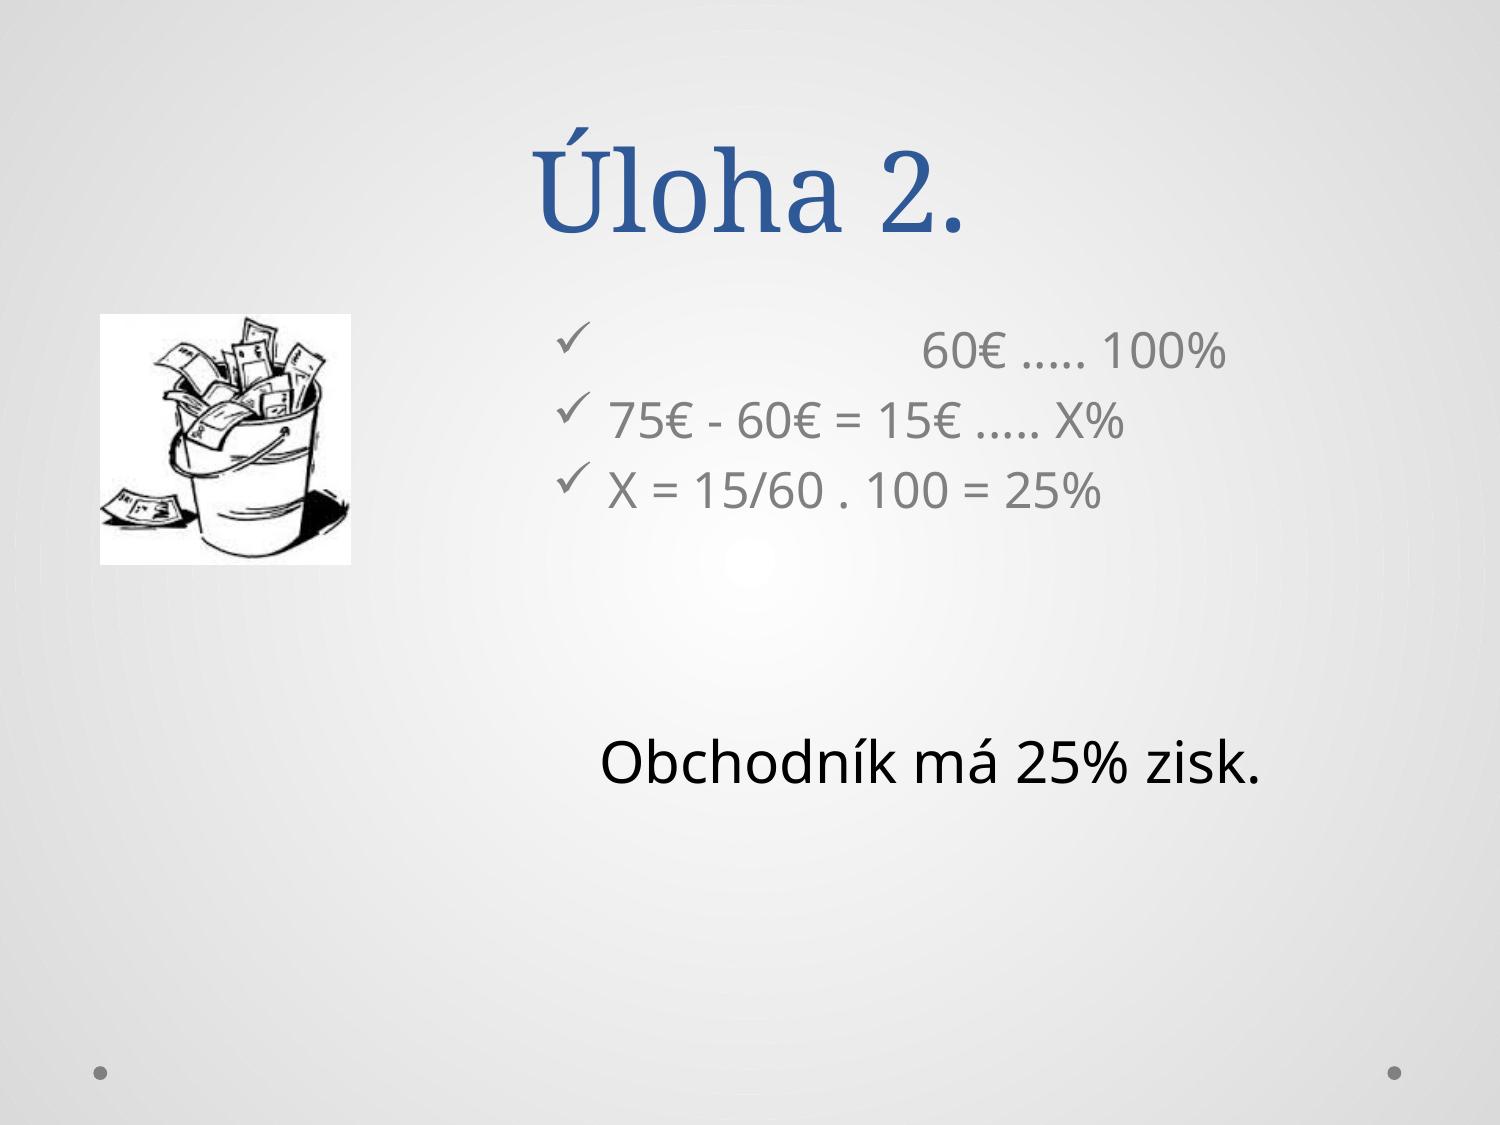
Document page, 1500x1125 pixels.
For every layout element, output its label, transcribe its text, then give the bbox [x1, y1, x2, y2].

text_box Obchodník má 25% zisk. [584, 717, 1353, 803]
picture [100, 313, 351, 565]
title Úloha 2. [75, 0, 1425, 263]
list 60€ ..... 100% 75€ - 60€ = 15€ ..... X% X = 15/60 . 100 = 25% [537, 310, 1353, 635]
